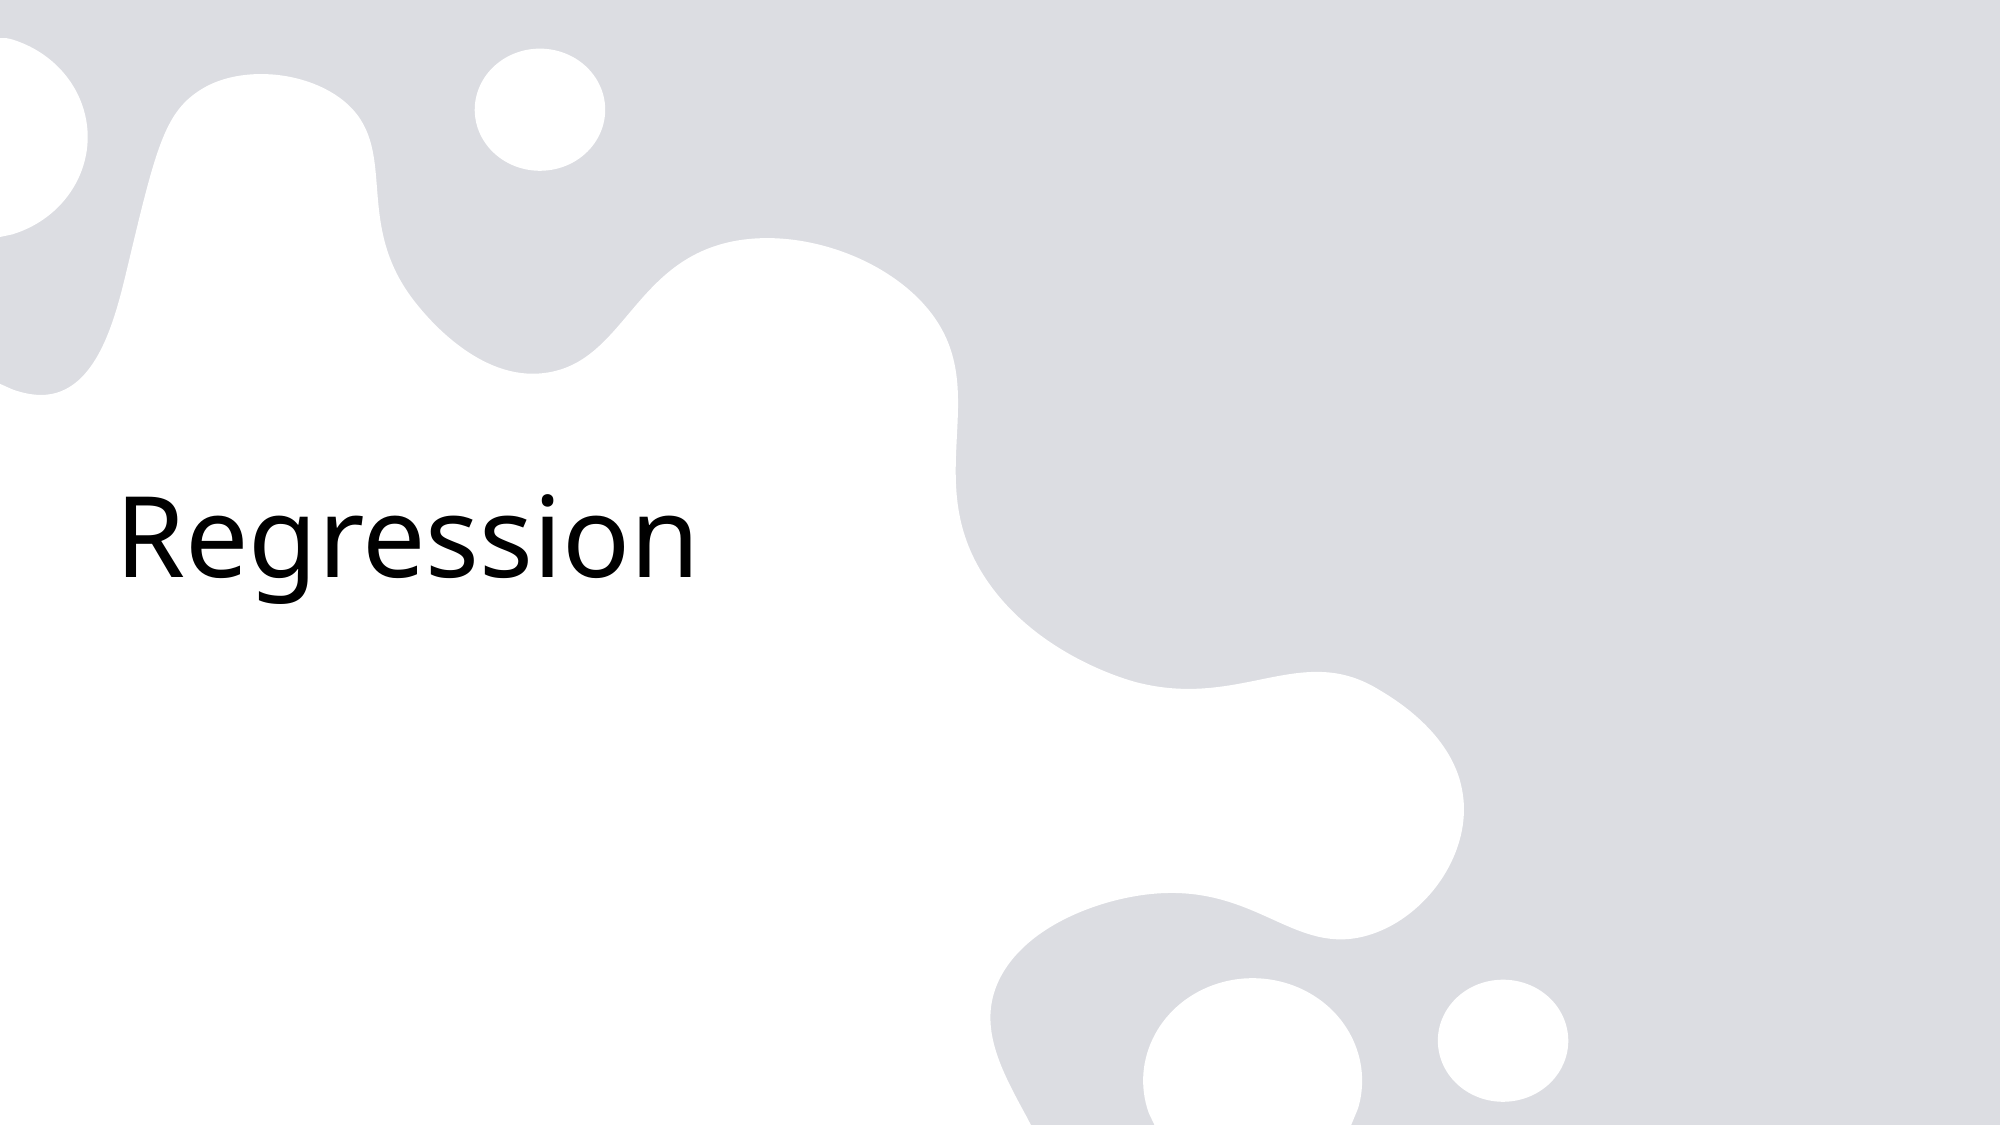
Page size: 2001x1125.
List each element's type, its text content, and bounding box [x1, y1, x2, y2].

title Regression [100, 91, 1900, 608]
